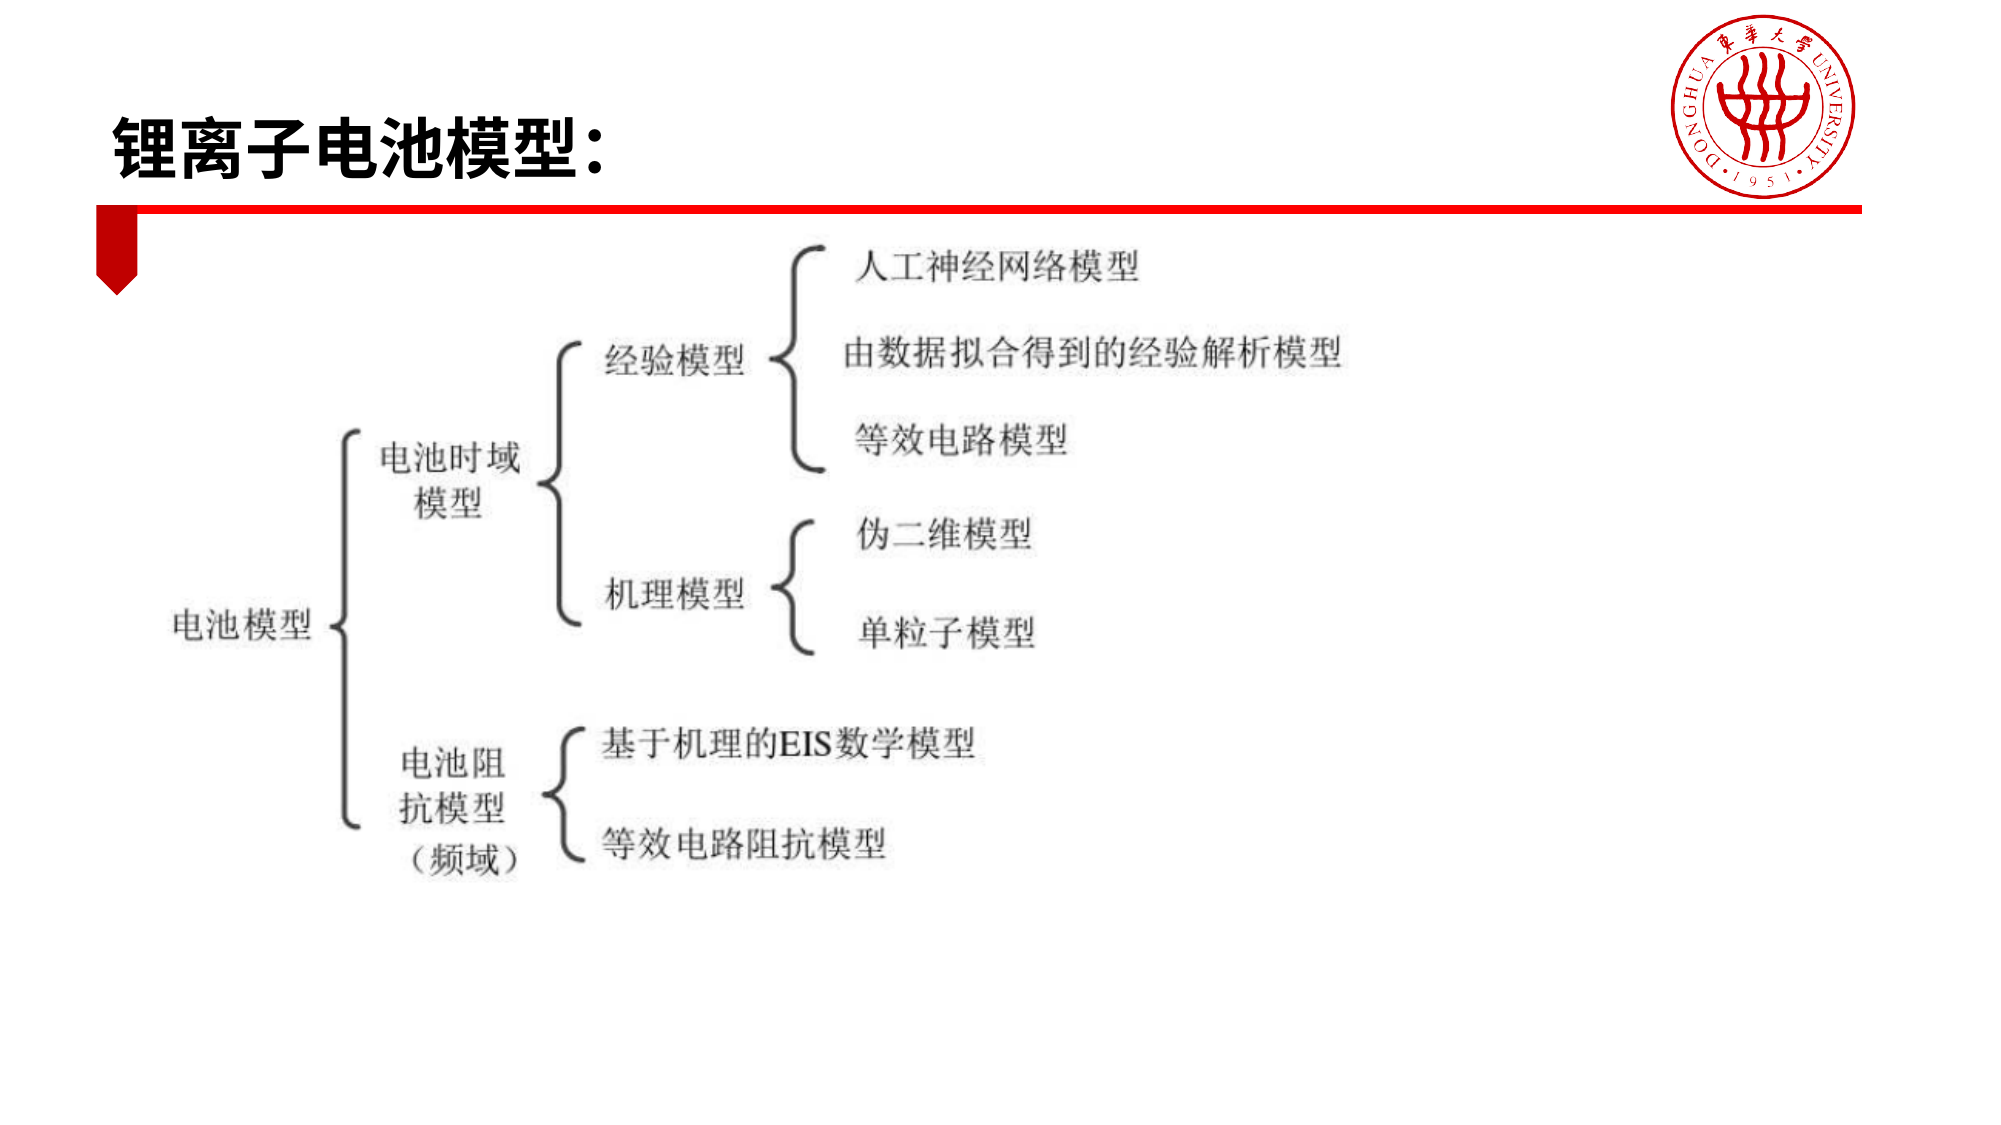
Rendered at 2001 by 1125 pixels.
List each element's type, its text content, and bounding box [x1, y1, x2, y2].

picture [142, 233, 1382, 892]
picture [1663, 13, 1863, 201]
text_box 锂离子电池模型： [97, 99, 1369, 197]
